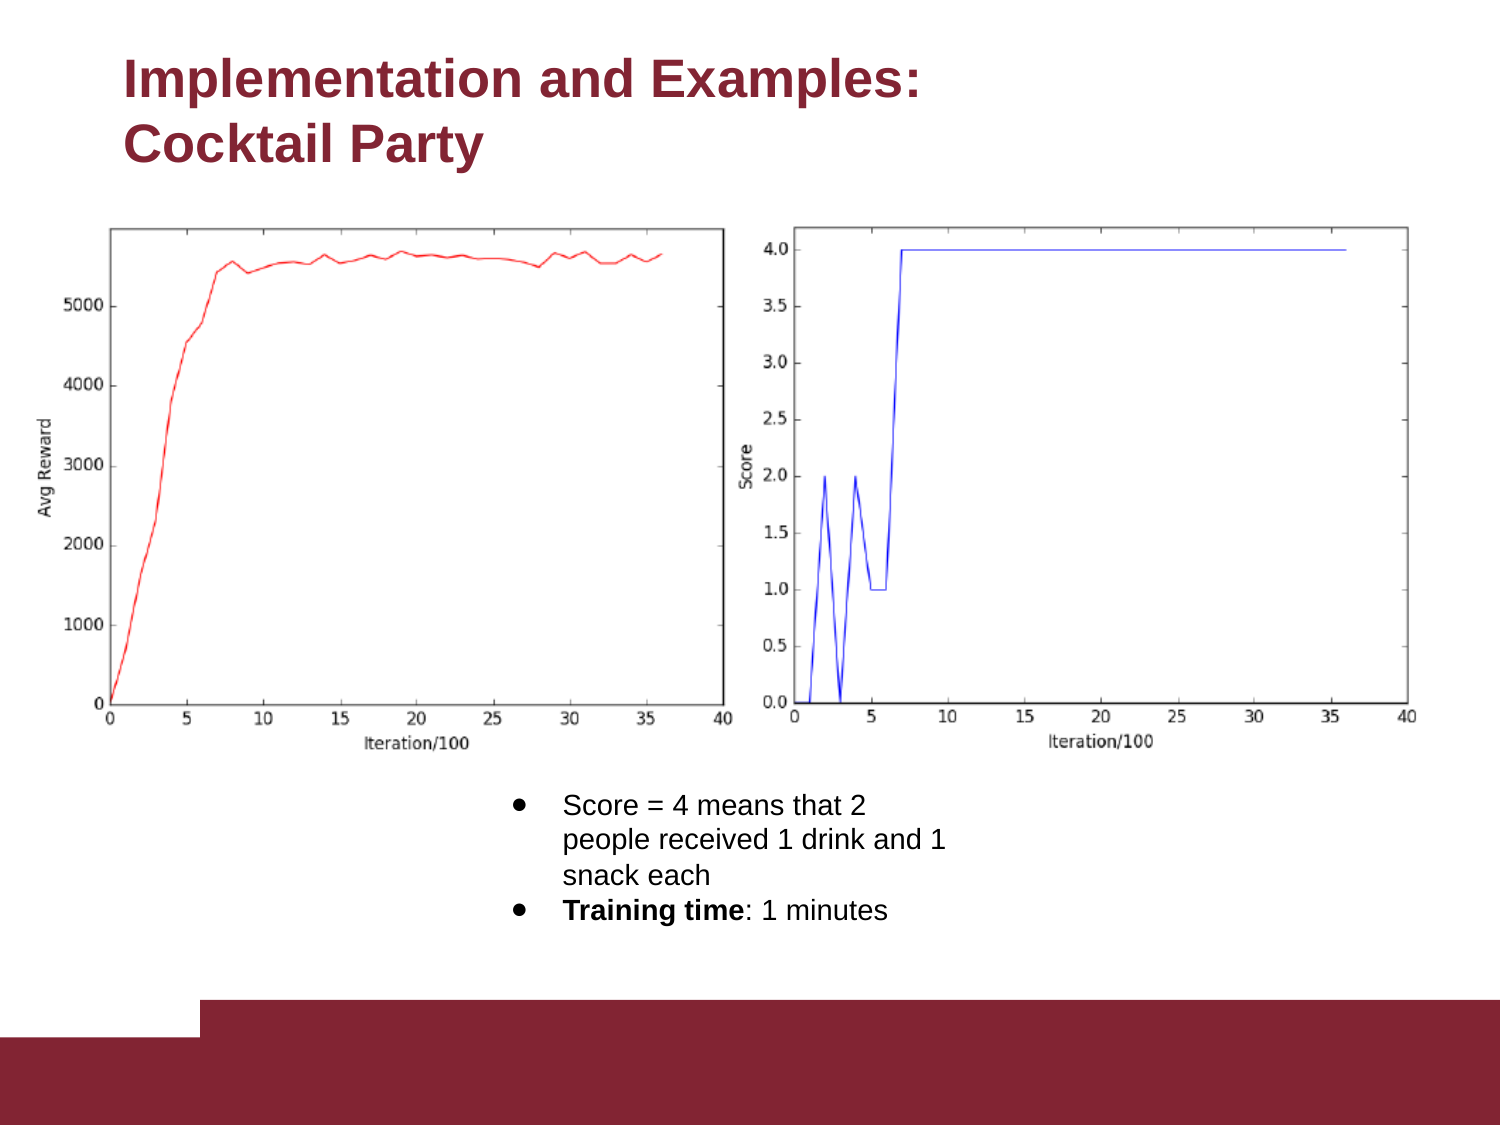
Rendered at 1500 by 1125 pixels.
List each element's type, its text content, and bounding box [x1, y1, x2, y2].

text_box Score = 4 means that 2 people received 1 drink and 1 snack each Training time: 1 minutes [472, 770, 978, 993]
title Implementation and Examples: Cocktail Party [108, 35, 1426, 183]
picture [24, 207, 1426, 758]
